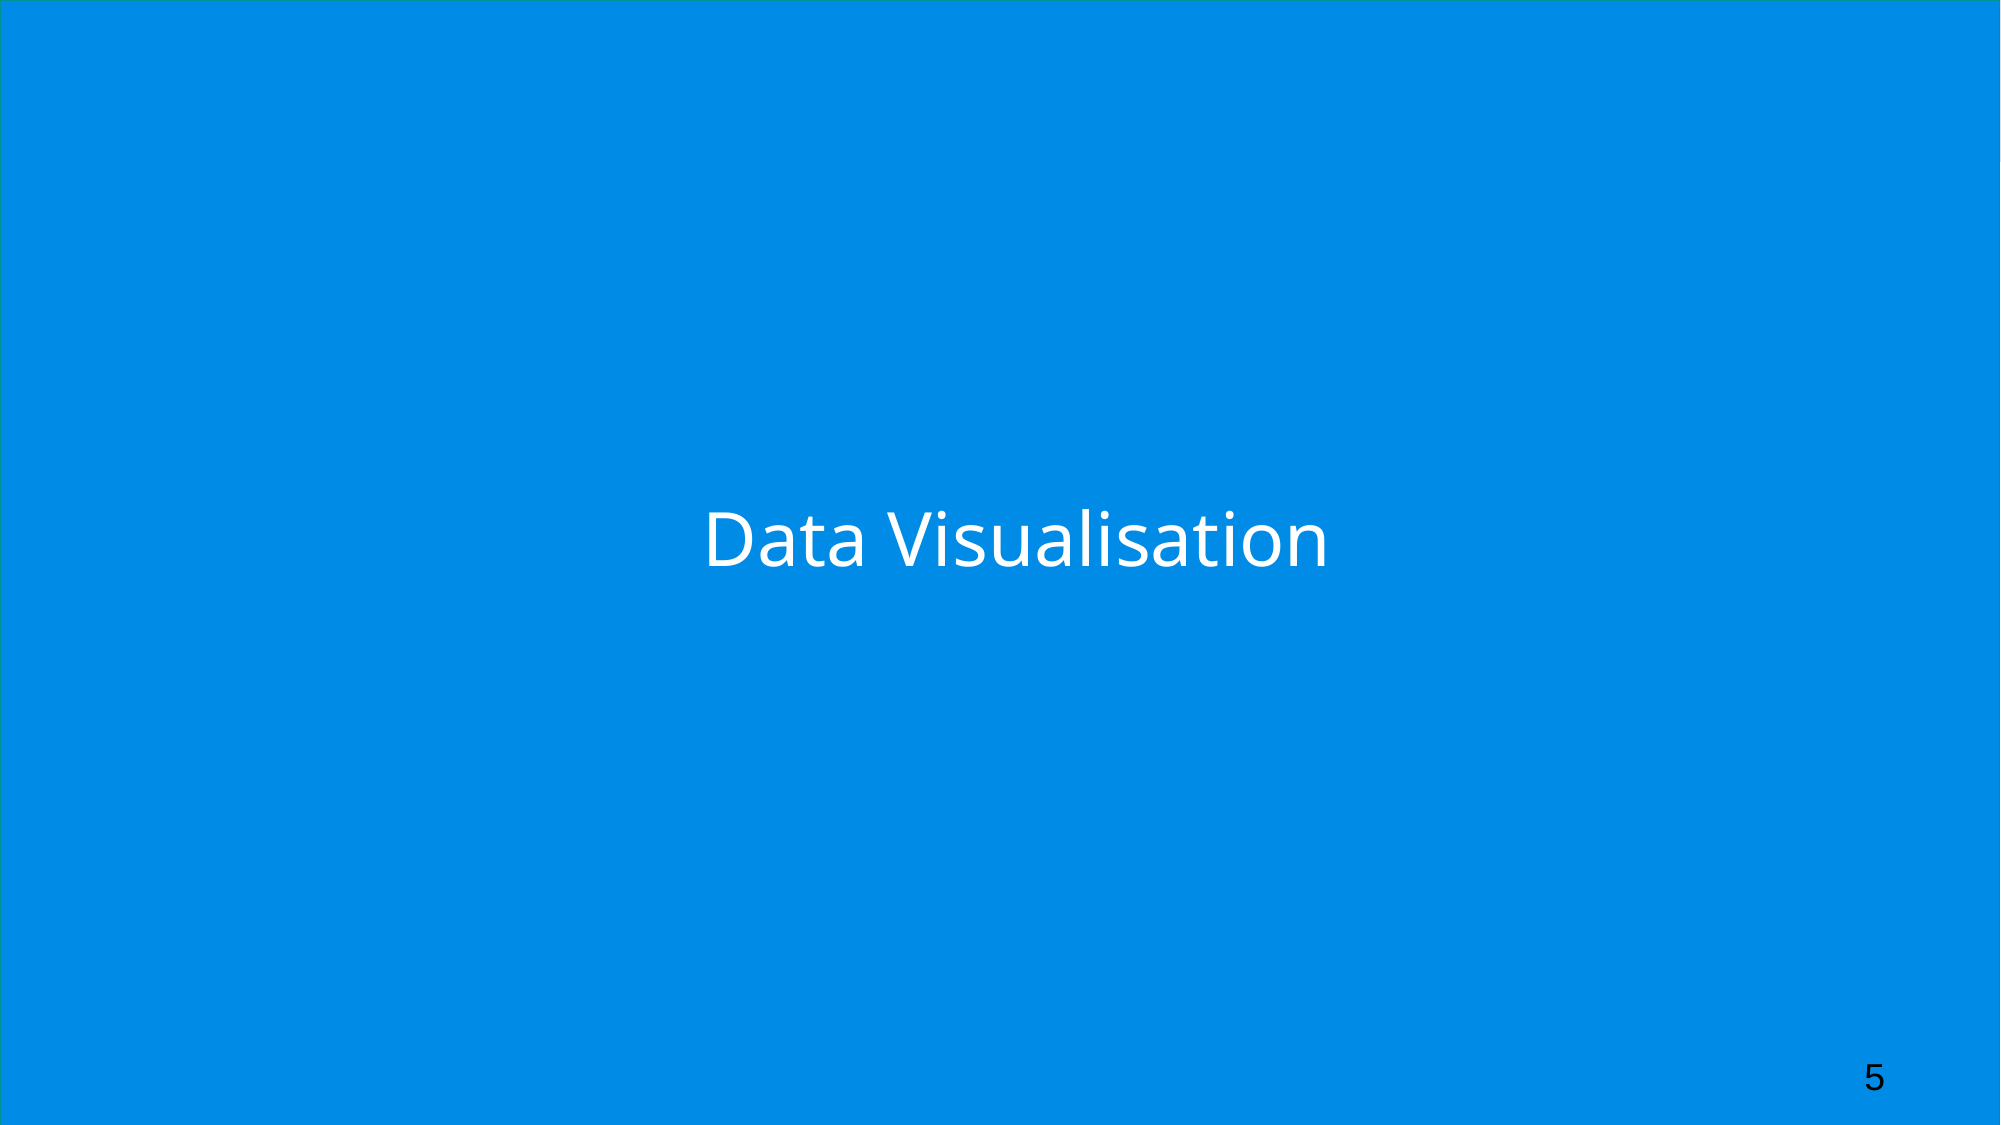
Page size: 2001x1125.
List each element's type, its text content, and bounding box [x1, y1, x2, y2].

text_box [0, 0, 2000, 1125]
title Data Visualisation [95, 484, 1939, 697]
text_box 5 [1849, 1045, 1939, 1070]
